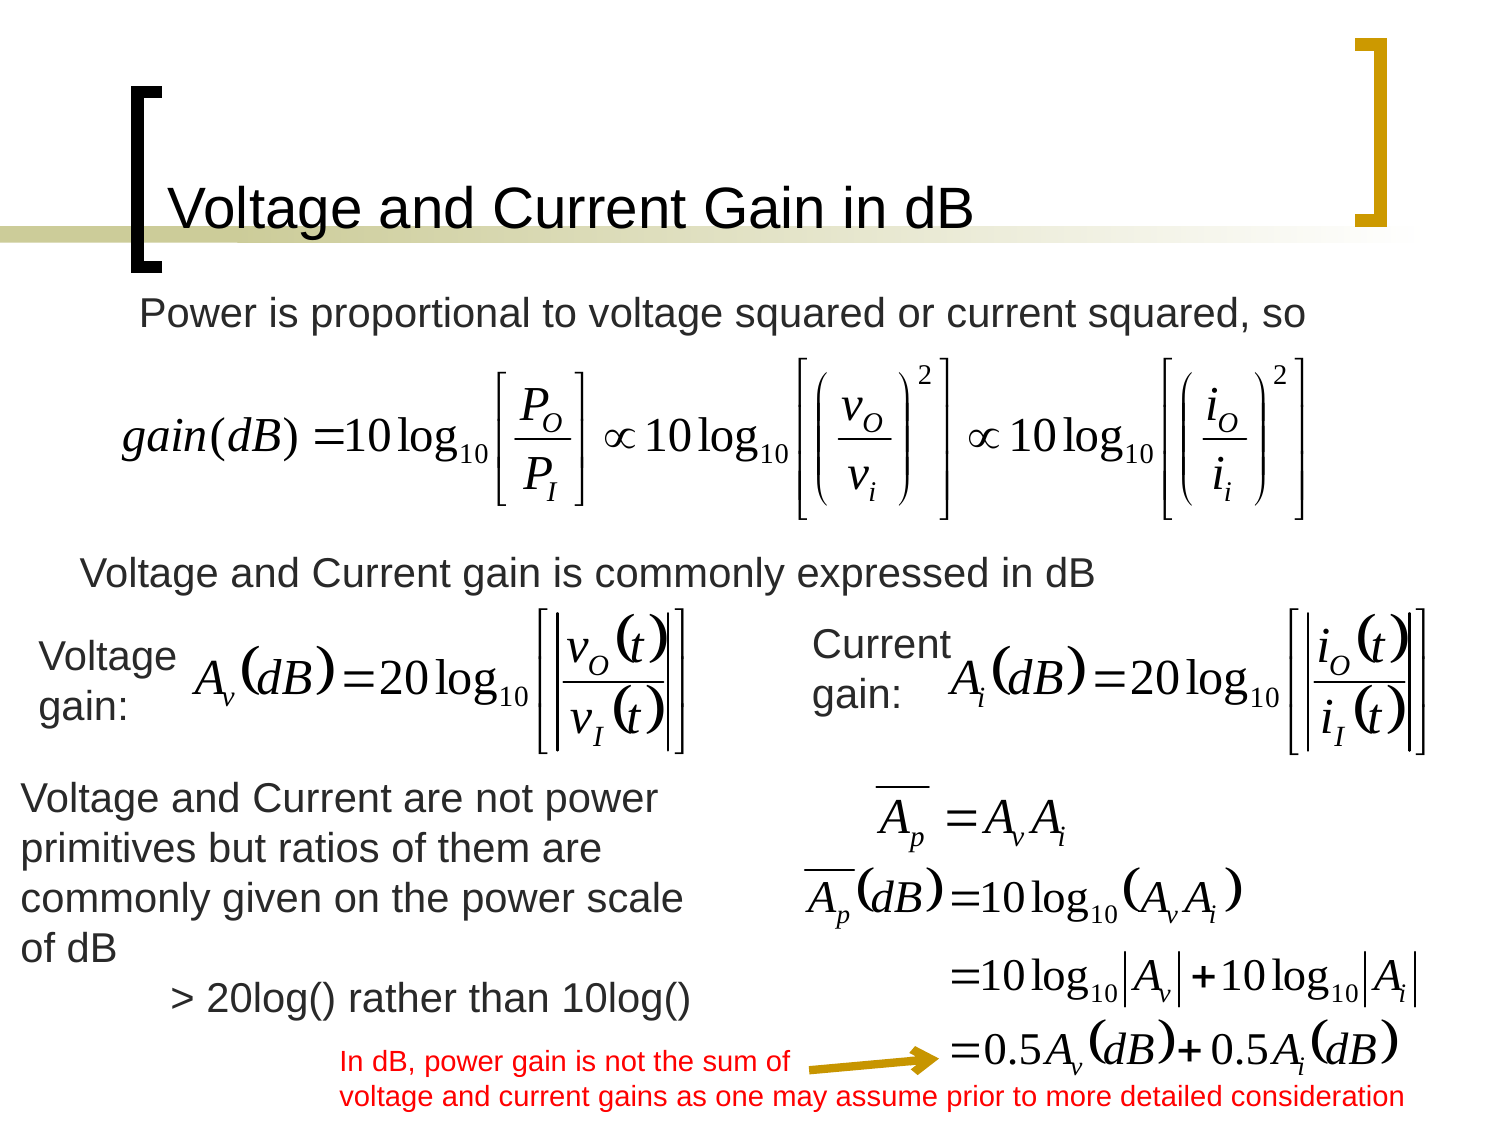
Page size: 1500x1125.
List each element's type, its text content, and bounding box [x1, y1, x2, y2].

text_box Voltage and Current are not power primitives but ratios of them are commonly given on the power scale of dB > 20log() rather than 10log() [5, 763, 715, 1079]
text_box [796, 857, 1428, 1086]
text_box Current gain: [797, 654, 933, 725]
text_box In dB, power gain is not the sum of voltage and current gains as one may assume prior to more detailed consideration [324, 1034, 1447, 1120]
text_box Voltage and Current gain is commonly expressed in dB [64, 538, 1321, 654]
text_box Power is proportional to voltage squared or current squared, so [123, 278, 1380, 394]
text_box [867, 774, 1076, 864]
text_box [111, 349, 1324, 529]
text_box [808, 1058, 940, 1071]
title Voltage and Current Gain in dB [152, 15, 1328, 248]
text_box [182, 597, 704, 766]
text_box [938, 597, 1443, 767]
text_box Voltage gain: [23, 621, 177, 737]
